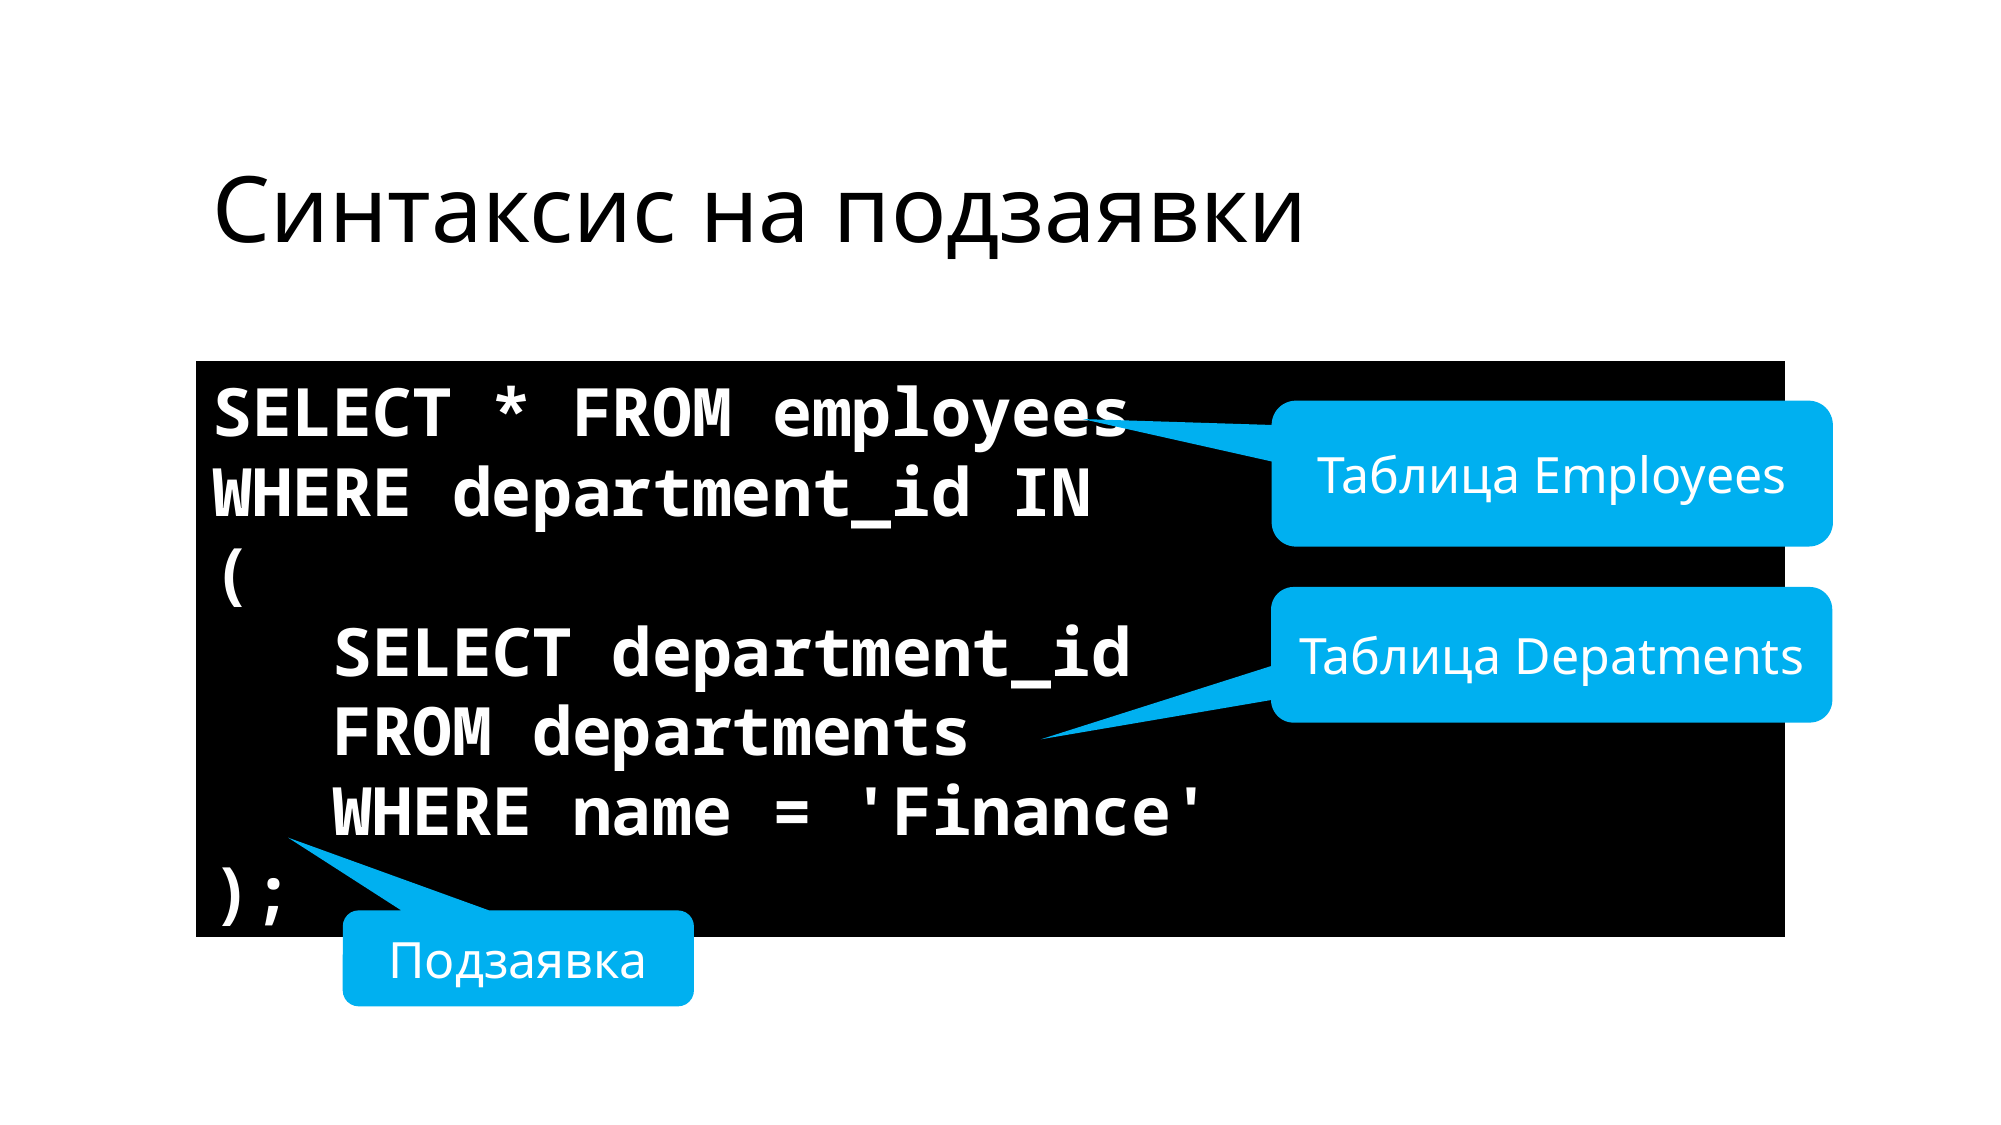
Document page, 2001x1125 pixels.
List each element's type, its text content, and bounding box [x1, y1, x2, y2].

text_box Таблица Employees [1082, 399, 1834, 548]
title Синтаксис на подзаявки [197, 104, 1785, 322]
text_box Подзаявка [287, 836, 695, 1008]
text_box Таблица Depatments [1040, 585, 1834, 741]
text_box SELECT * FROM employees WHERE department_id IN ( SELECT department_id FROM departments WHERE name = 'Finance' ); [196, 361, 1785, 937]
